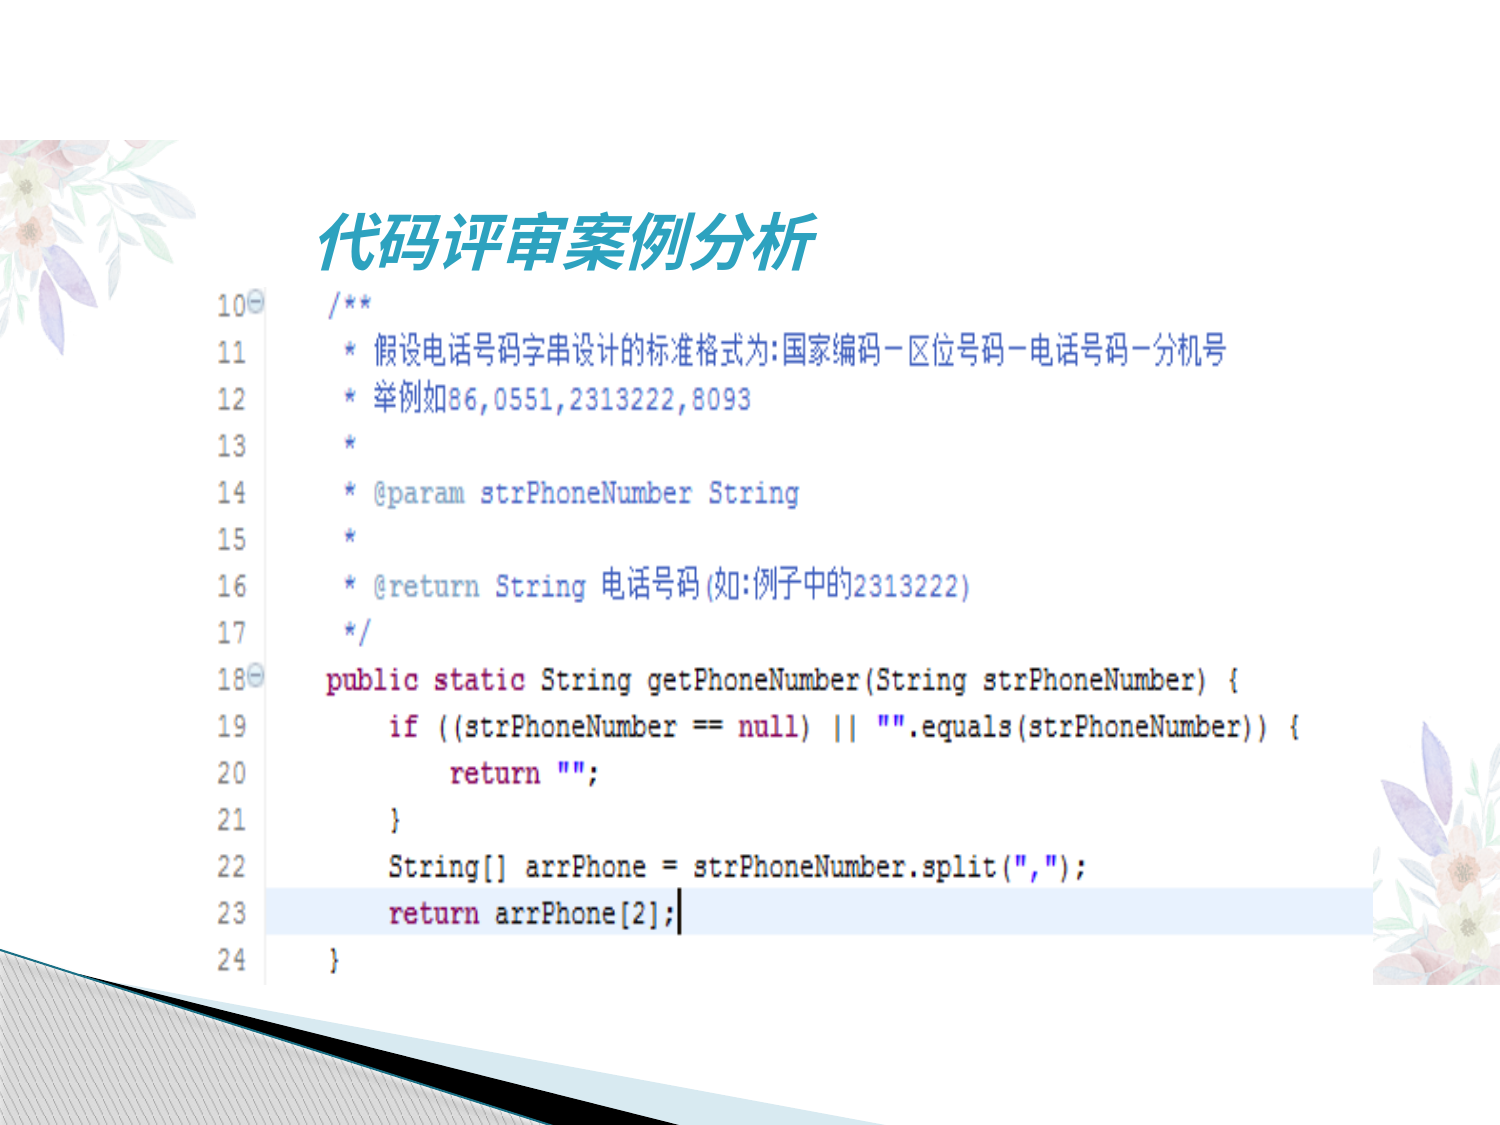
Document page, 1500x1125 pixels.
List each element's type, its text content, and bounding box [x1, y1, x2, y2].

title 代码评审案例分析 [300, 174, 1257, 287]
picture [0, 140, 196, 361]
picture [217, 287, 1500, 985]
